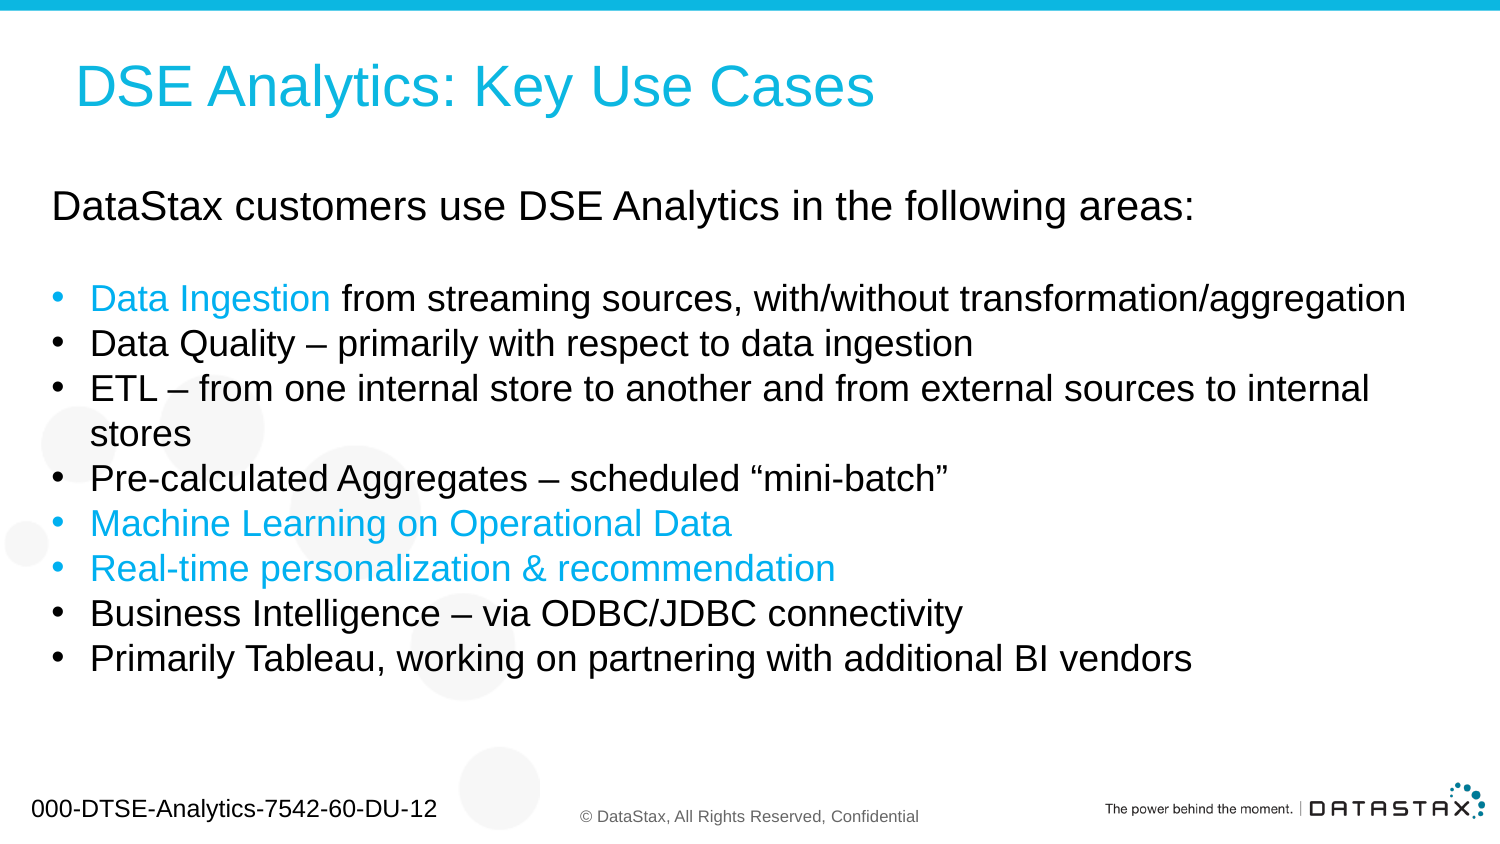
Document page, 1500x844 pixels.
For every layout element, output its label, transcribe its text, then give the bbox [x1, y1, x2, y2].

title DSE Analytics: Key Use Cases [75, 44, 1425, 135]
slide_number 000-DTSE-Analytics-7542-60-DU-12 [16, 785, 720, 831]
text_box DataStax customers use DSE Analytics in the following areas: Data Ingestion from streaming sources, with/without transformation/aggregation Data Quality – primarily with respect to data ingestion ETL – from one internal store to another and from external sources to internal stores Pre-calculated Aggregates – scheduled “mini-batch” Machine Learning on Operational Data Real-time personalization & recommendation Business Intelligence – via ODBC/JDBC connectivity Primarily Tableau, working on partnering with additional BI vendors [36, 171, 1425, 732]
picture [1090, 767, 1500, 834]
